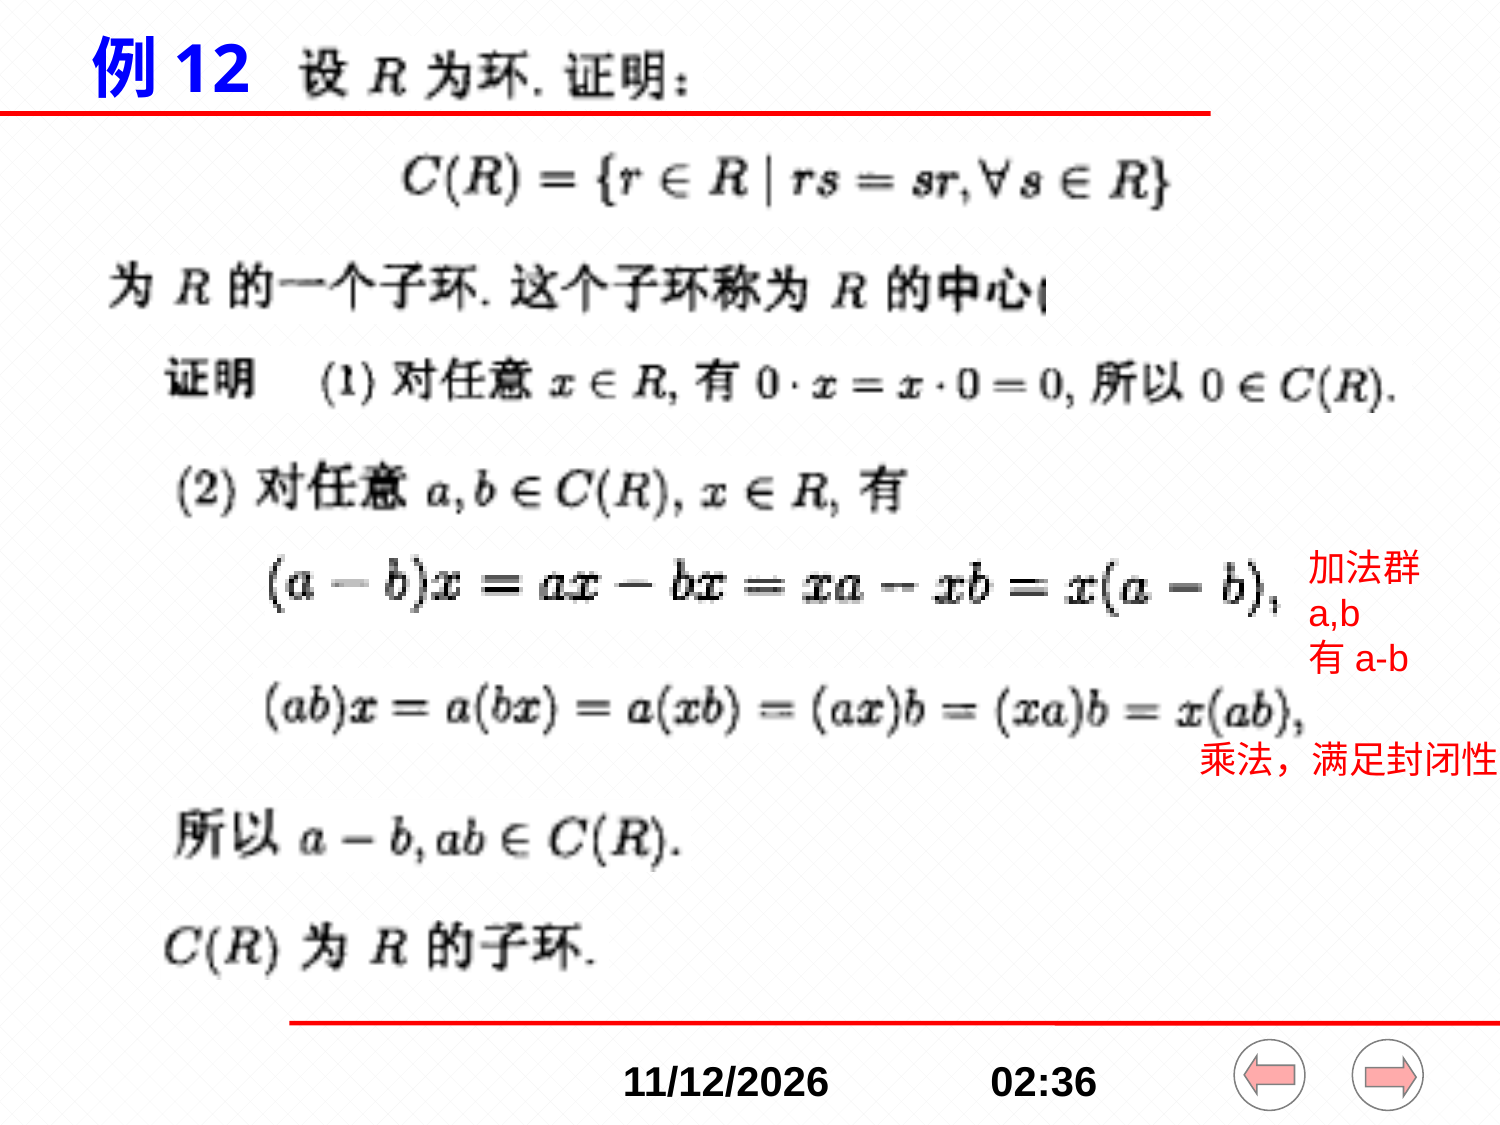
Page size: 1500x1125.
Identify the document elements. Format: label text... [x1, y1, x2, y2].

slide_number [596, 1046, 1164, 1125]
picture [100, 255, 1046, 324]
picture [171, 456, 916, 526]
picture [170, 798, 691, 872]
picture [253, 668, 1317, 743]
picture [265, 550, 1294, 630]
text_box 乘法，满足封闭性 [1184, 728, 1500, 789]
picture [395, 142, 1176, 228]
title 例12 [76, 30, 1427, 102]
picture [159, 920, 609, 980]
picture [289, 36, 703, 109]
picture [159, 346, 1412, 413]
